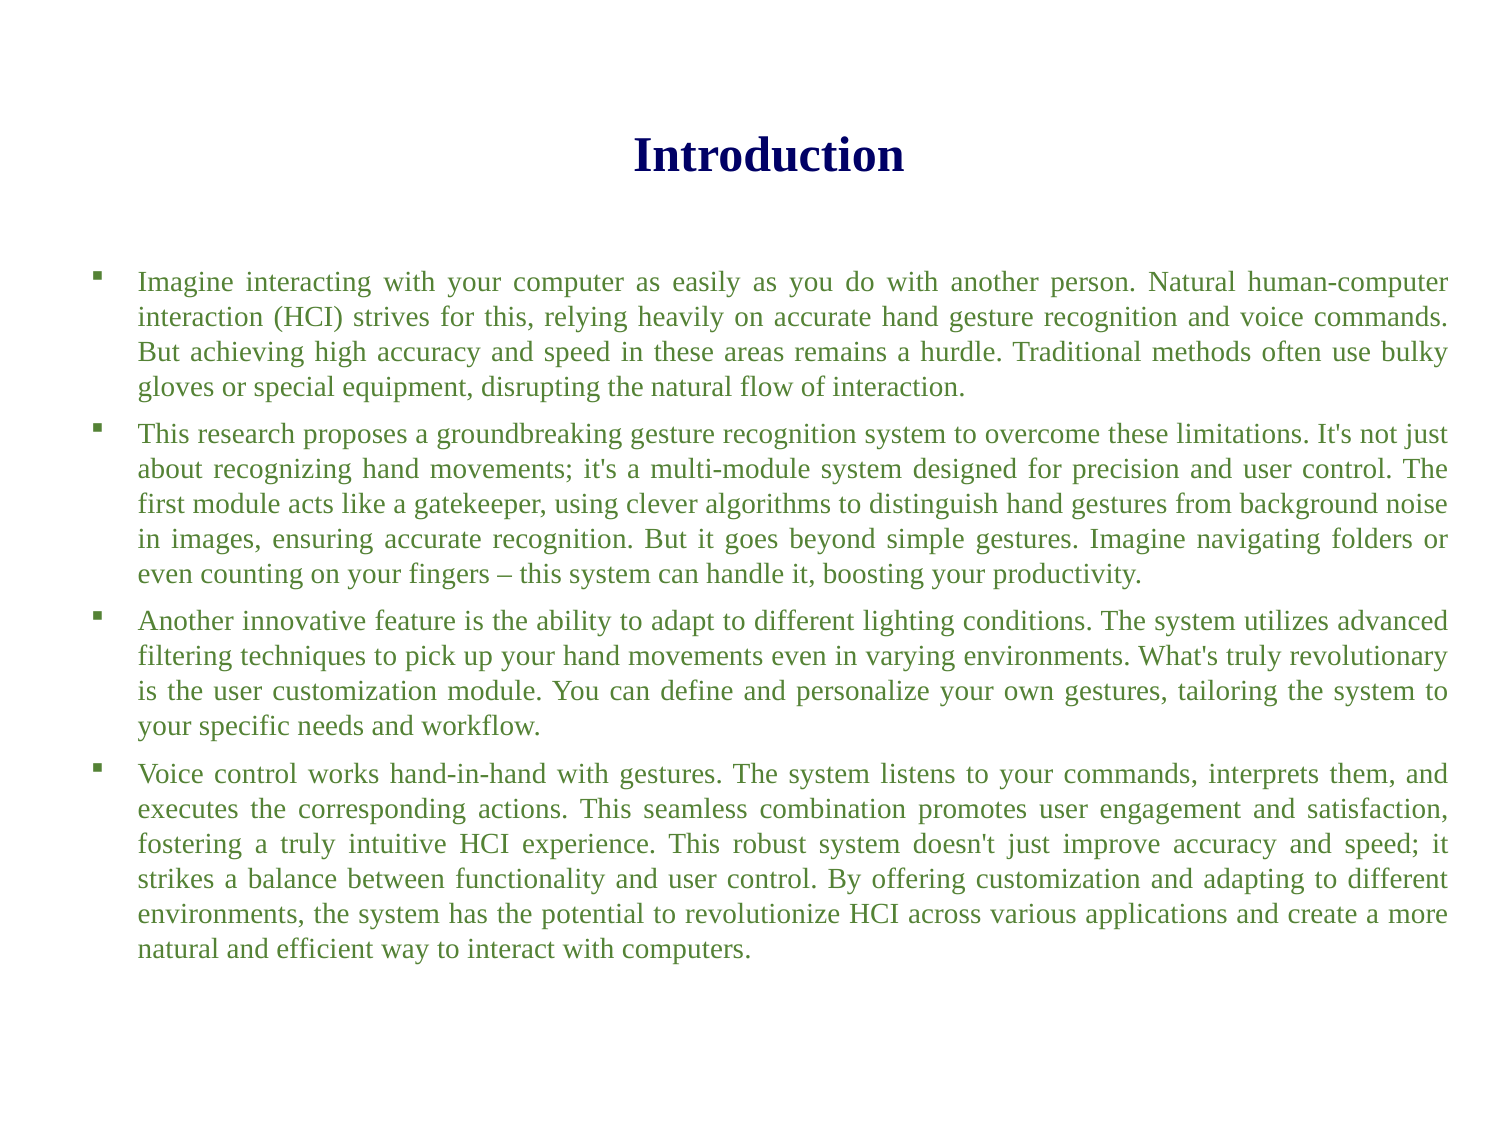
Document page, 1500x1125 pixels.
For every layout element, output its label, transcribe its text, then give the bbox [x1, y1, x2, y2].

text_box Imagine interacting with your computer as easily as you do with another person. Natural human-computer interaction (HCI) strives for this, relying heavily on accurate hand gesture recognition and voice commands. But achieving high accuracy and speed in these areas remains a hurdle. Traditional methods often use bulky gloves or special equipment, disrupting the natural flow of interaction. This research proposes a groundbreaking gesture recognition system to overcome these limitations. It's not just about recognizing hand movements; it's a multi-module system designed for precision and user control. The first module acts like a gatekeeper, using clever algorithms to distinguish hand gestures from background noise in images, ensuring accurate recognition. But it goes beyond simple gestures. Imagine navigating folders or even counting on your fingers – this system can handle it, boosting your productivity. Another innovative feature is the ability to adapt to different lighting conditions. The system utilizes advanced filtering techniques to pick up your hand movements even in varying environments. What's truly revolutionary is the user customization module. You can define and personalize your own gestures, tailoring the system to your specific needs and workflow. Voice control works hand-in-hand with gestures. The system listens to your commands, interprets them, and executes the corresponding actions. This seamless combination promotes user engagement and satisfaction, fostering a truly intuitive HCI experience. This robust system doesn't just improve accuracy and speed; it strikes a balance between functionality and user control. By offering customization and adapting to different environments, the system has the potential to revolutionize HCI across various applications and create a more natural and efficient way to interact with computers. [90, 261, 1451, 964]
text_box Introduction [618, 113, 1051, 189]
